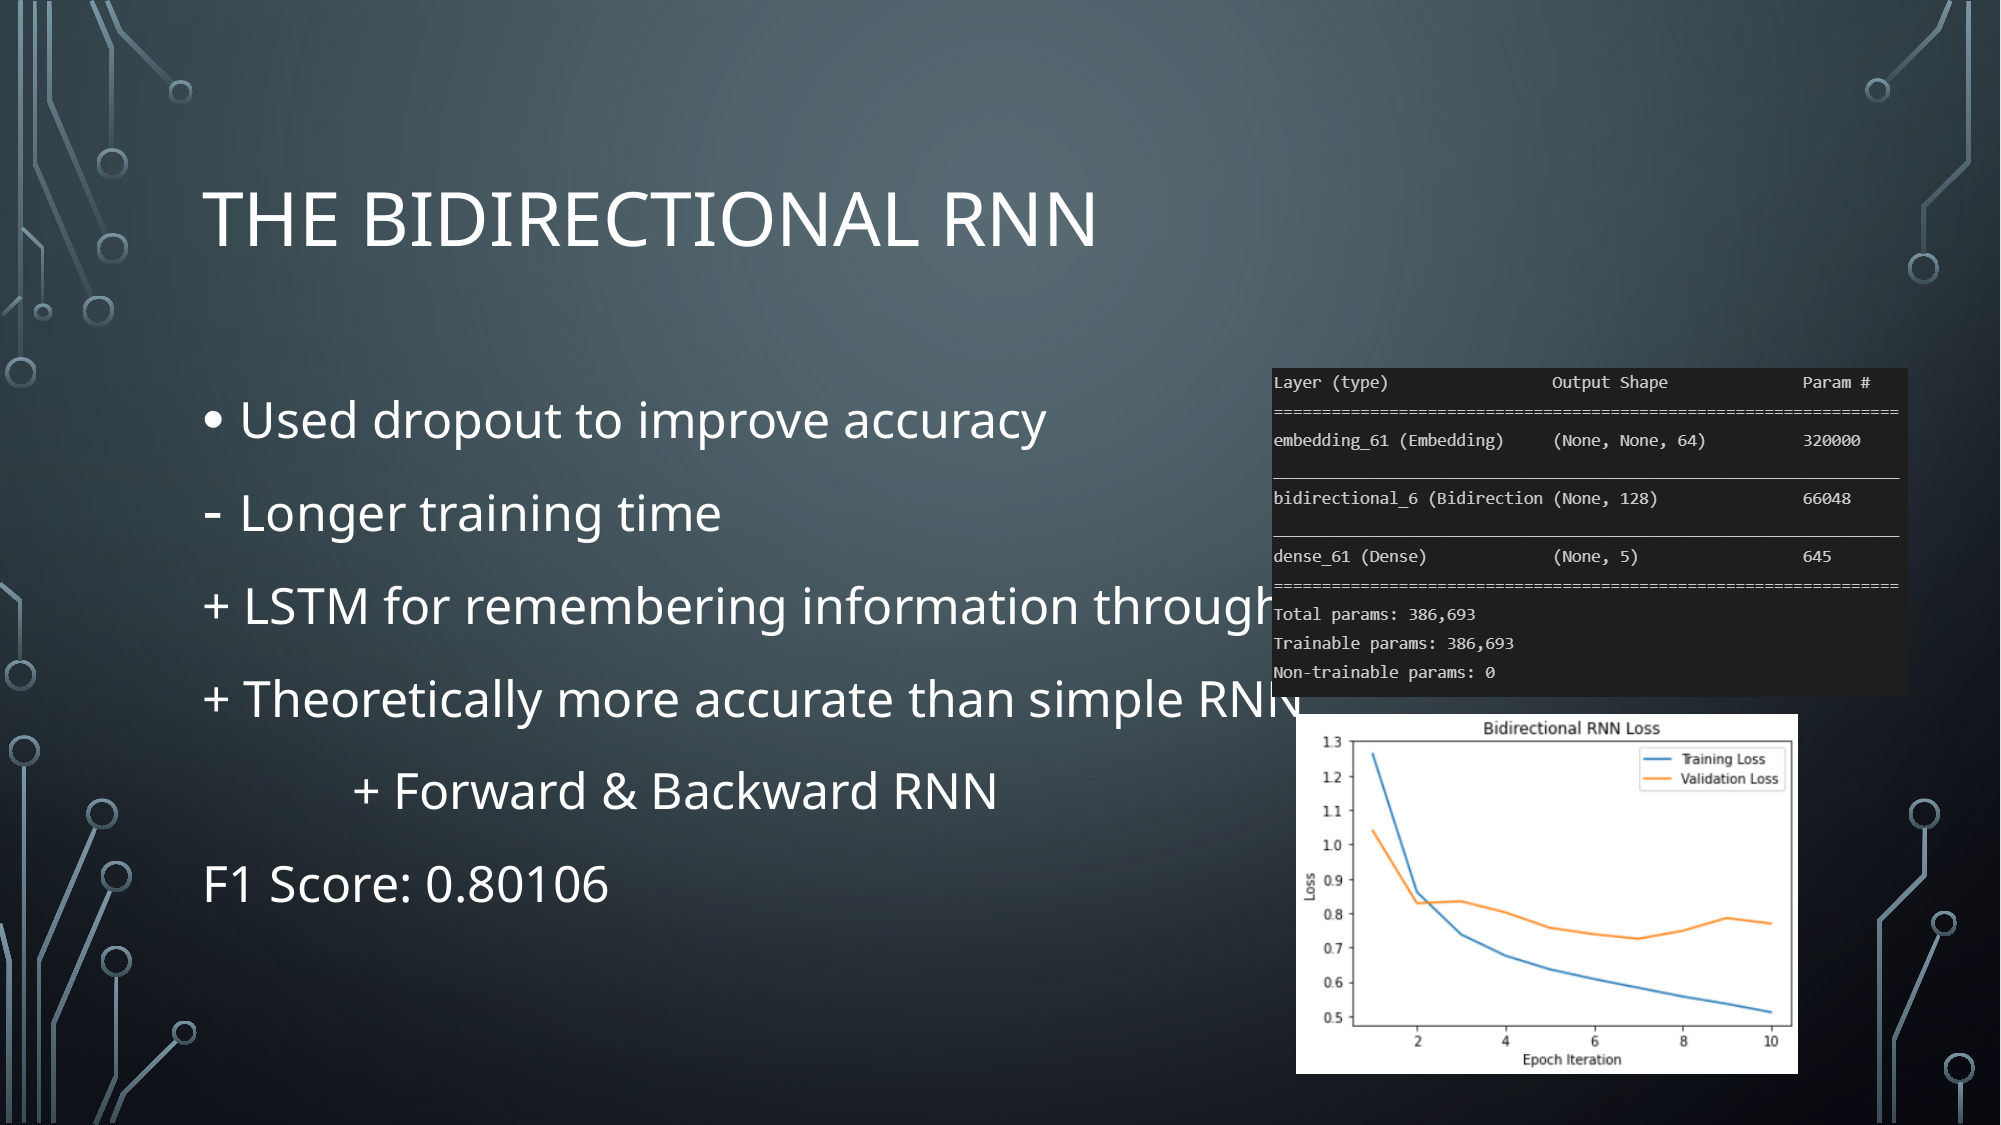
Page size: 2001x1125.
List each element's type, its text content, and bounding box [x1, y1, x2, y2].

list Used dropout to improve accuracy Longer training time + LSTM for remembering information through time + Theoretically more accurate than simple RNN + Forward & Backward RNN F1 Score: 0.80106 [187, 369, 1813, 950]
picture [1272, 368, 1908, 698]
picture [1296, 714, 1798, 1074]
title The bidirectional rnn [187, 101, 1813, 344]
